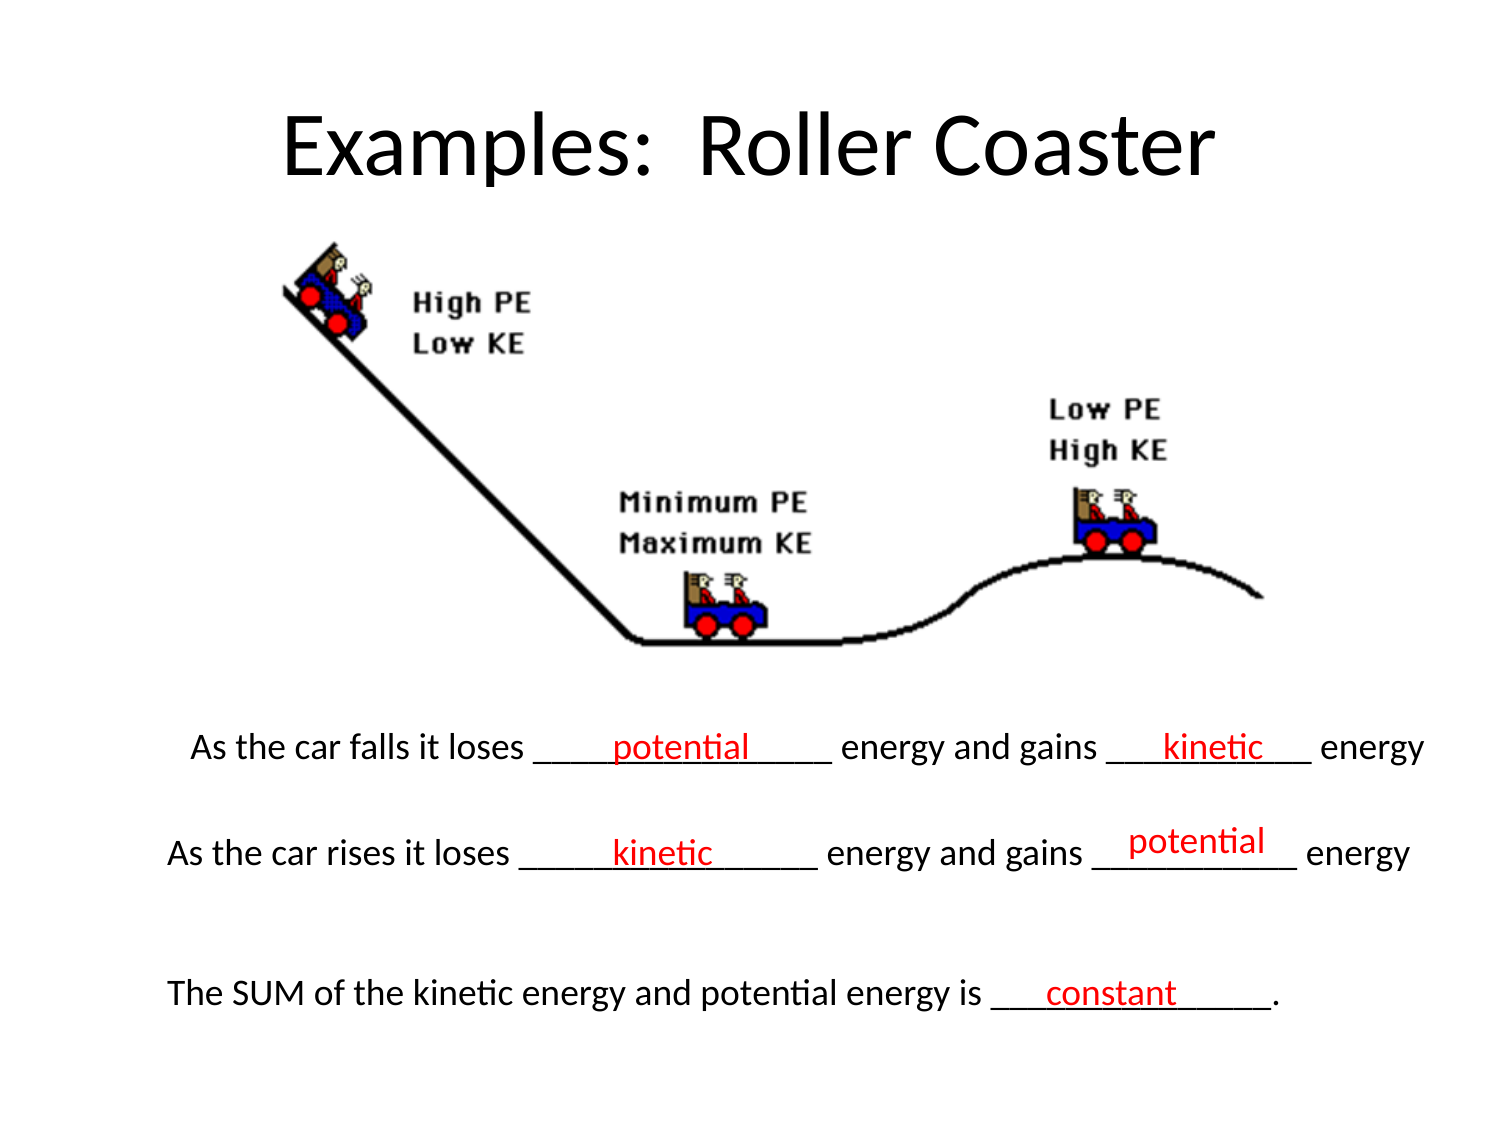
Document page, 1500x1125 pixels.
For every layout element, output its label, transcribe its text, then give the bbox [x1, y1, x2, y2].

text_box The SUM of the kinetic energy and potential energy is _______________. [1219, 960, 1454, 1021]
text_box kinetic [1148, 714, 1336, 775]
text_box As the car rises it loses ________________ energy and gains ___________ energy [786, 820, 1454, 880]
text_box potential [1113, 808, 1301, 869]
picture [257, 187, 1332, 746]
title Examples: Roller Coaster [75, 45, 1425, 233]
text_box As the car falls it loses ________________ energy and gains ___________ energy [786, 755, 1148, 775]
text_box As the car falls it loses ________________ energy and gains ___________ energy [1336, 714, 1477, 775]
text_box As the car falls it loses ________________ energy and gains ___________ energy [175, 714, 597, 775]
text_box potential [597, 755, 786, 775]
text_box constant [1031, 960, 1219, 1021]
text_box As the car rises it loses ________________ energy and gains ___________ energy [152, 820, 597, 880]
text_box The SUM of the kinetic energy and potential energy is _______________. [152, 960, 1031, 1021]
text_box kinetic [597, 820, 786, 880]
